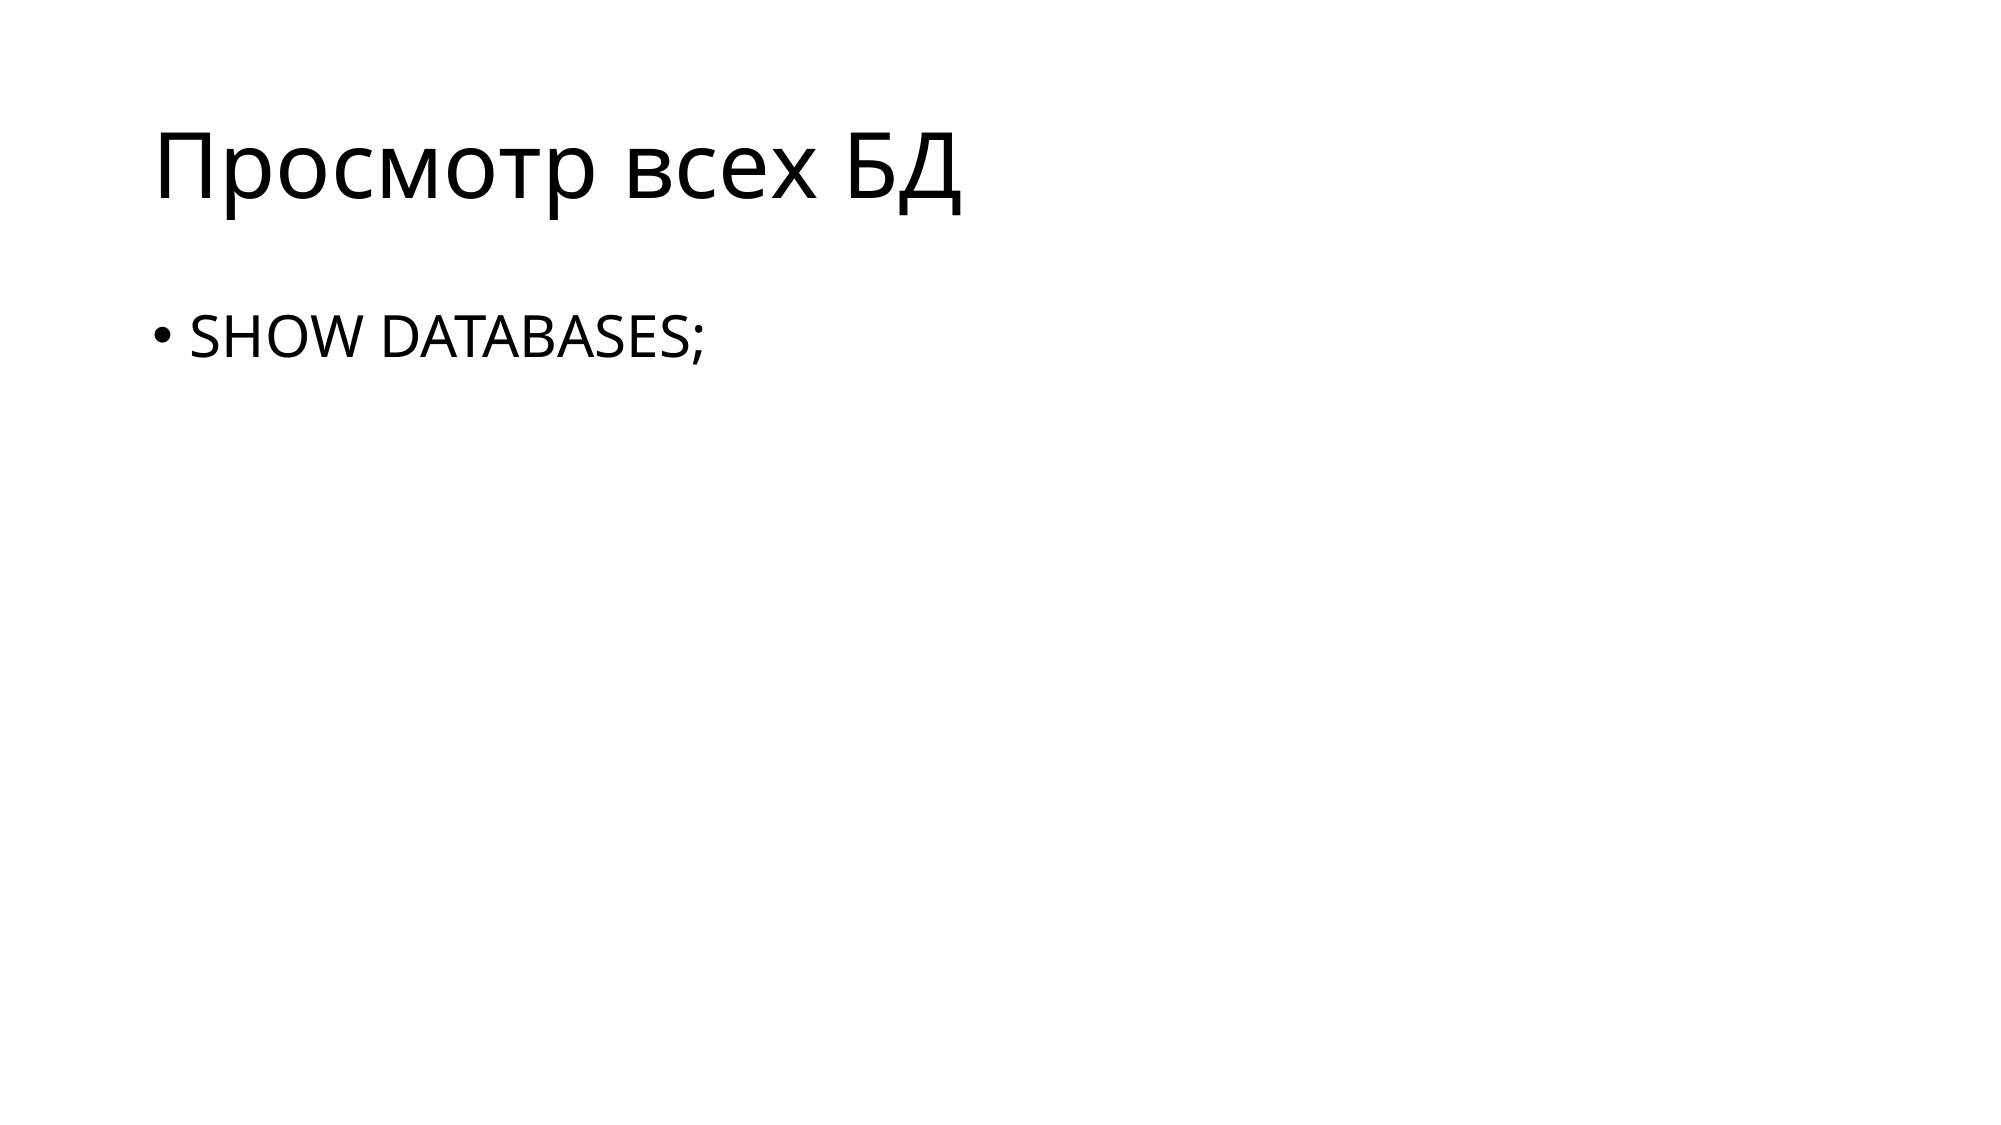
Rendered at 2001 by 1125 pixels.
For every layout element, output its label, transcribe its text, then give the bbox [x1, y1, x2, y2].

list SHOW DATABASES; [137, 299, 1863, 1014]
title Просмотр всех БД [137, 59, 1863, 278]
